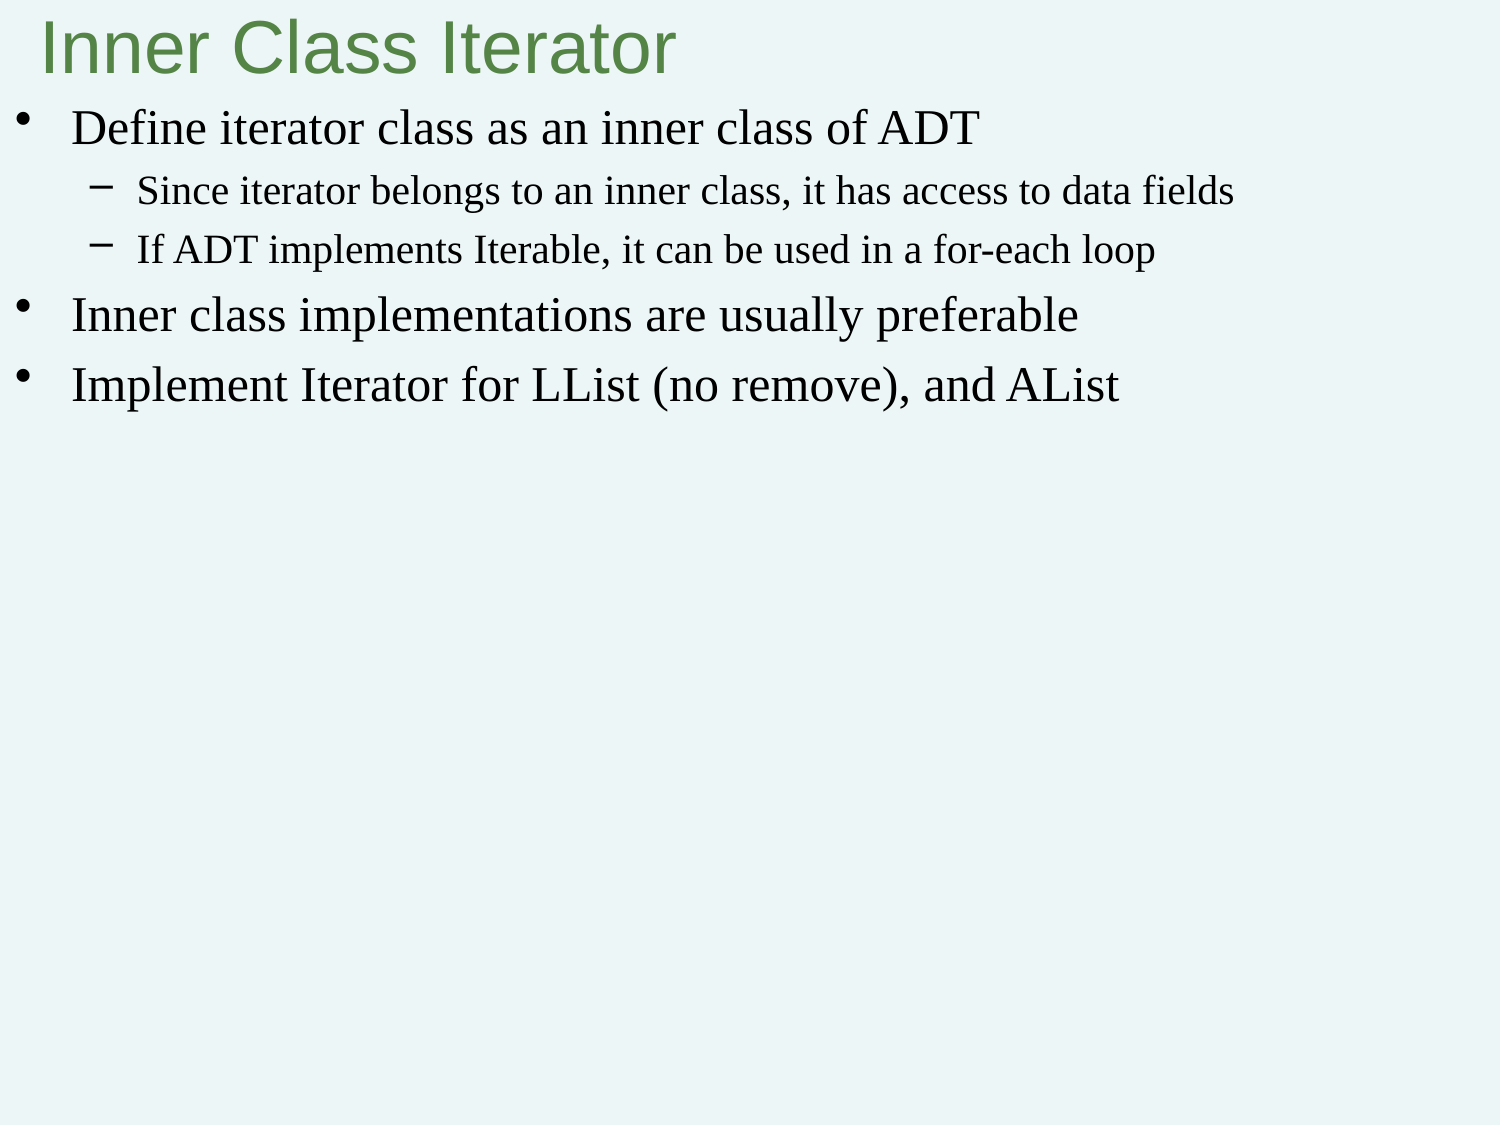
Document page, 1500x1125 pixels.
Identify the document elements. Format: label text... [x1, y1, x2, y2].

text_box Define iterator class as an inner class of ADT Since iterator belongs to an inner class, it has access to data fields If ADT implements Iterable, it can be used in a for-each loop Inner class implementations are usually preferable Implement Iterator for LList (no remove), and AList [0, 87, 1500, 1125]
title Inner Class Iterator [24, 0, 1475, 87]
